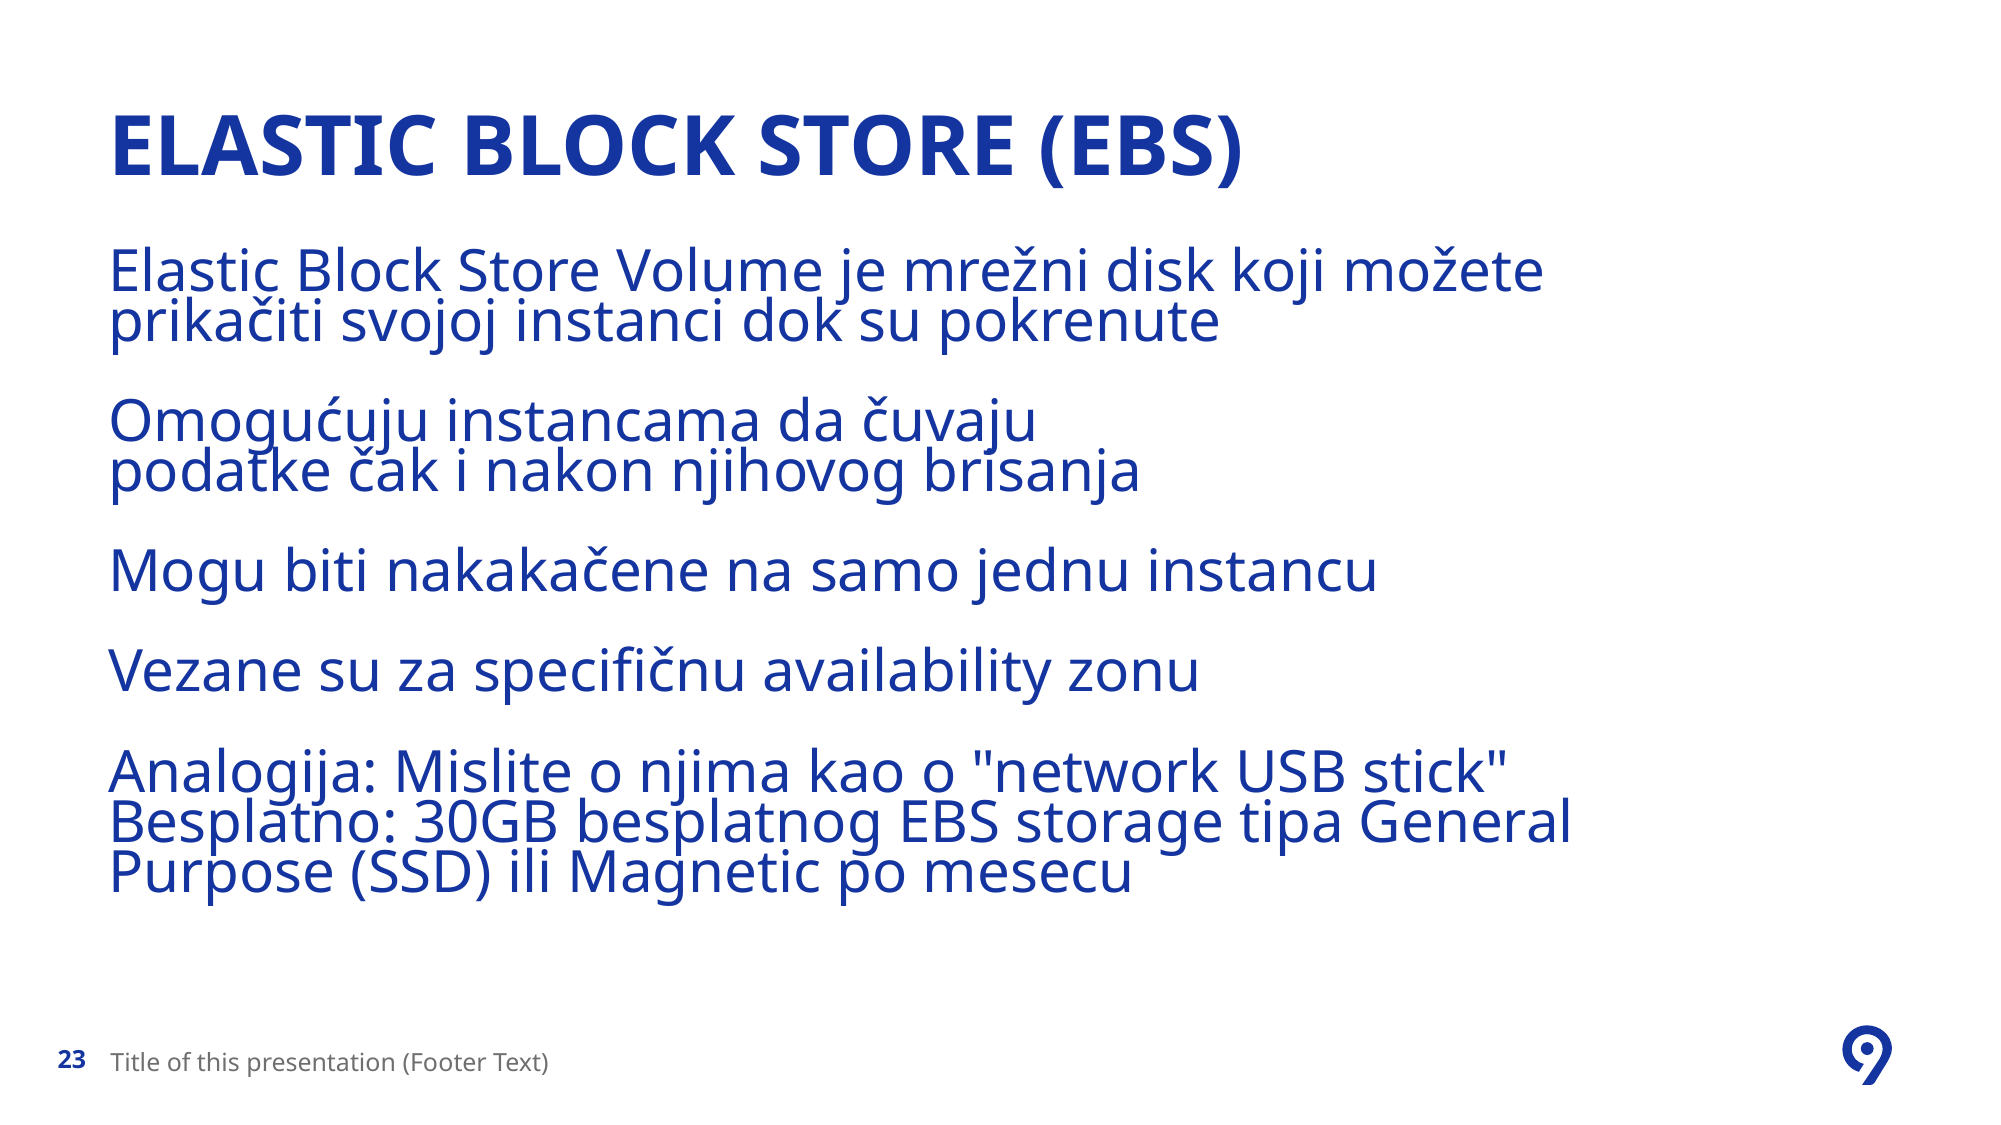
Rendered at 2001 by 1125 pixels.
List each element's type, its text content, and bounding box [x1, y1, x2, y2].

title Elastic block store (EBS) [108, 84, 1579, 225]
list Elastic Block Store Volume je mrežni disk koji možete prikačiti svojoj instanci dok su pokrenute Omogućuju instancama da čuvaju podatke čak i nakon njihovog brisanja Mogu biti nakakačene na samo jednu instancu Vezane su za specifičnu availability zonu Analogija: Mislite o njima kao o "network USB stick" Besplatno: 30GB besplatnog EBS storage tipa General Purpose (SSD) ili Magnetic po mesecu [108, 253, 1579, 988]
slide_number 23 [57, 1045, 103, 1077]
footer Title of this presentation (Footer Text) [110, 1045, 1573, 1077]
